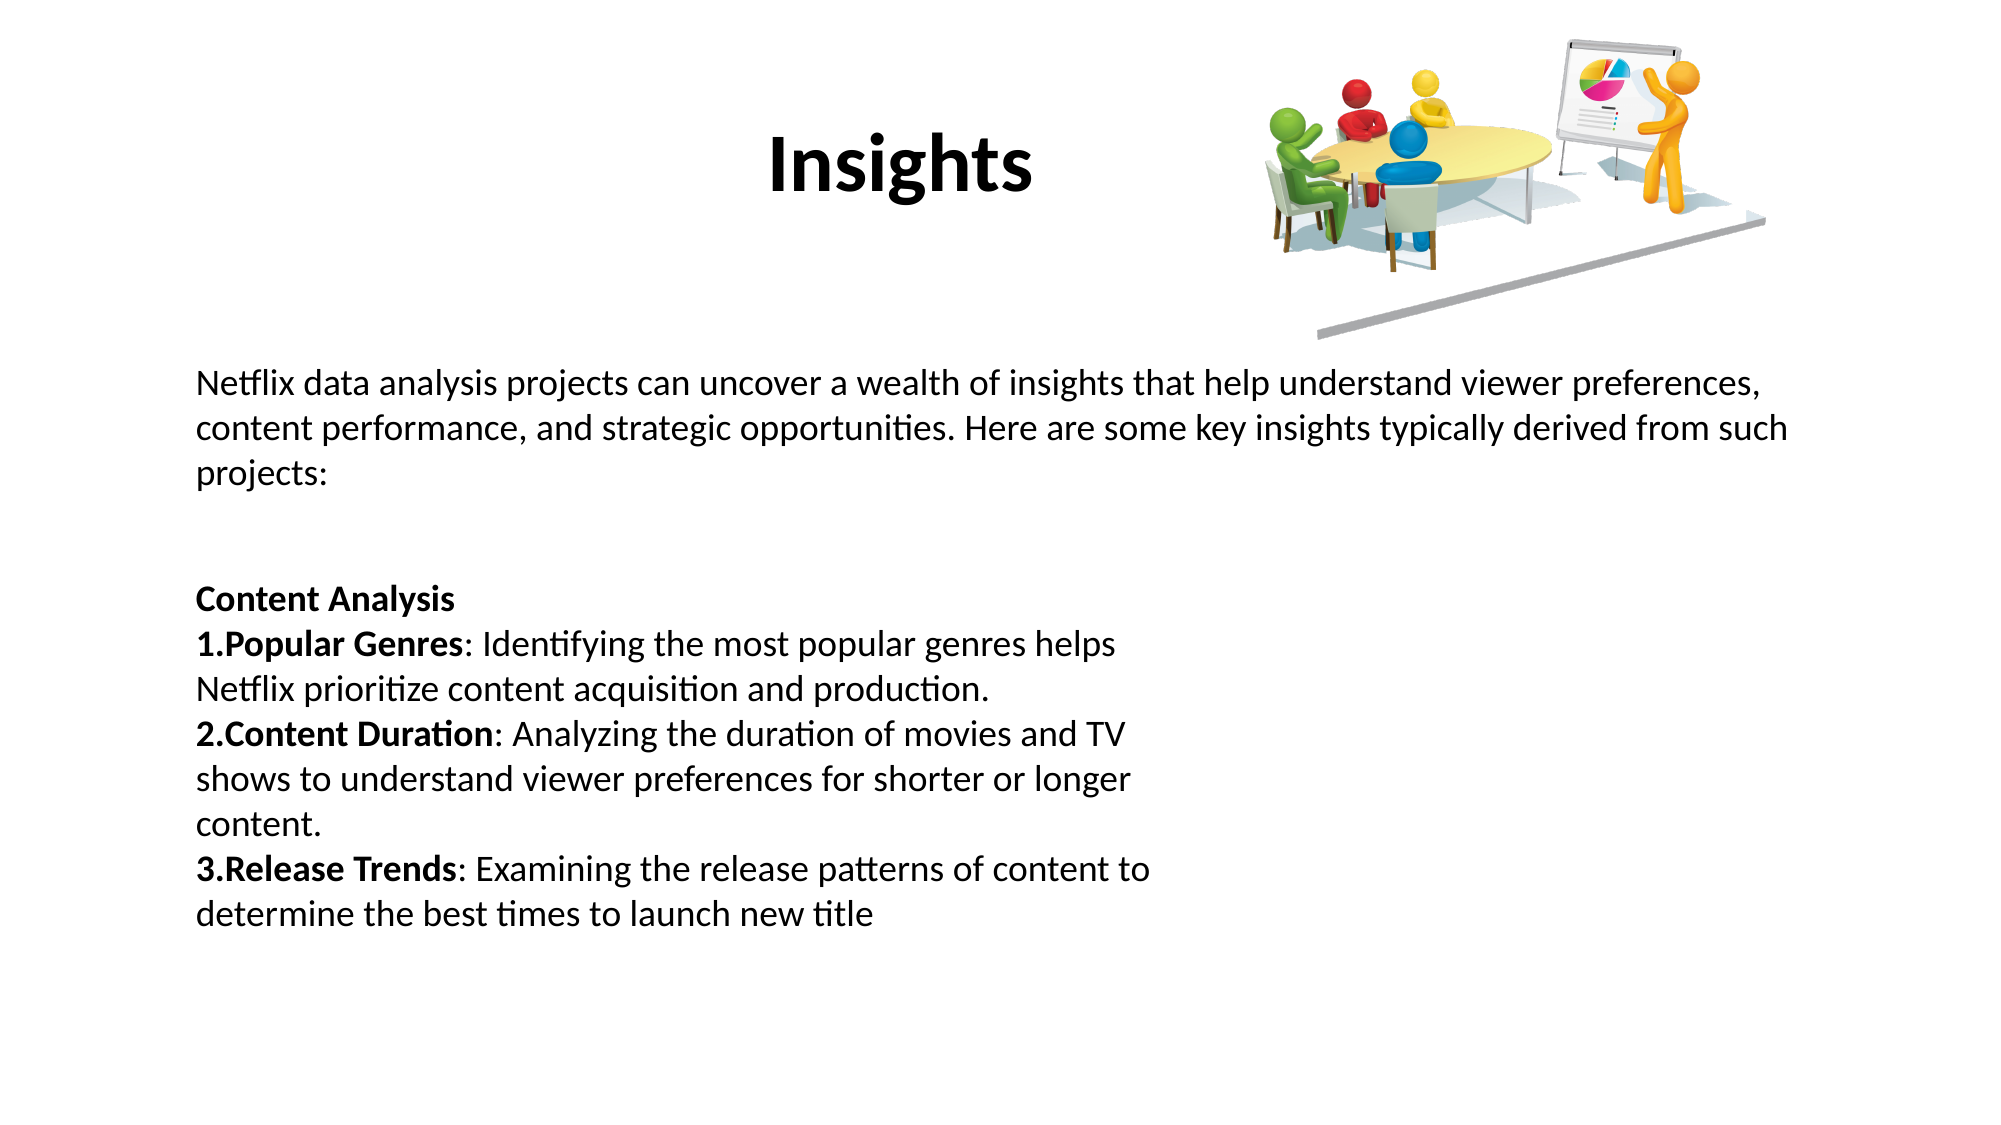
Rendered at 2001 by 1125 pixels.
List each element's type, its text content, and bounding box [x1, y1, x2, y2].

text_box Content Analysis Popular Genres: Identifying the most popular genres helps Netflix prioritize content acquisition and production. Content Duration: Analyzing the duration of movies and TV shows to understand viewer preferences for shorter or longer content. Release Trends: Examining the release patterns of content to determine the best times to launch new title [181, 566, 1181, 942]
text_box Insights [752, 100, 1205, 216]
picture [1205, 0, 1766, 380]
text_box Netflix data analysis projects can uncover a wealth of insights that help understand viewer preferences, content performance, and strategic opportunities. Here are some key insights typically derived from such projects: [181, 350, 1826, 500]
